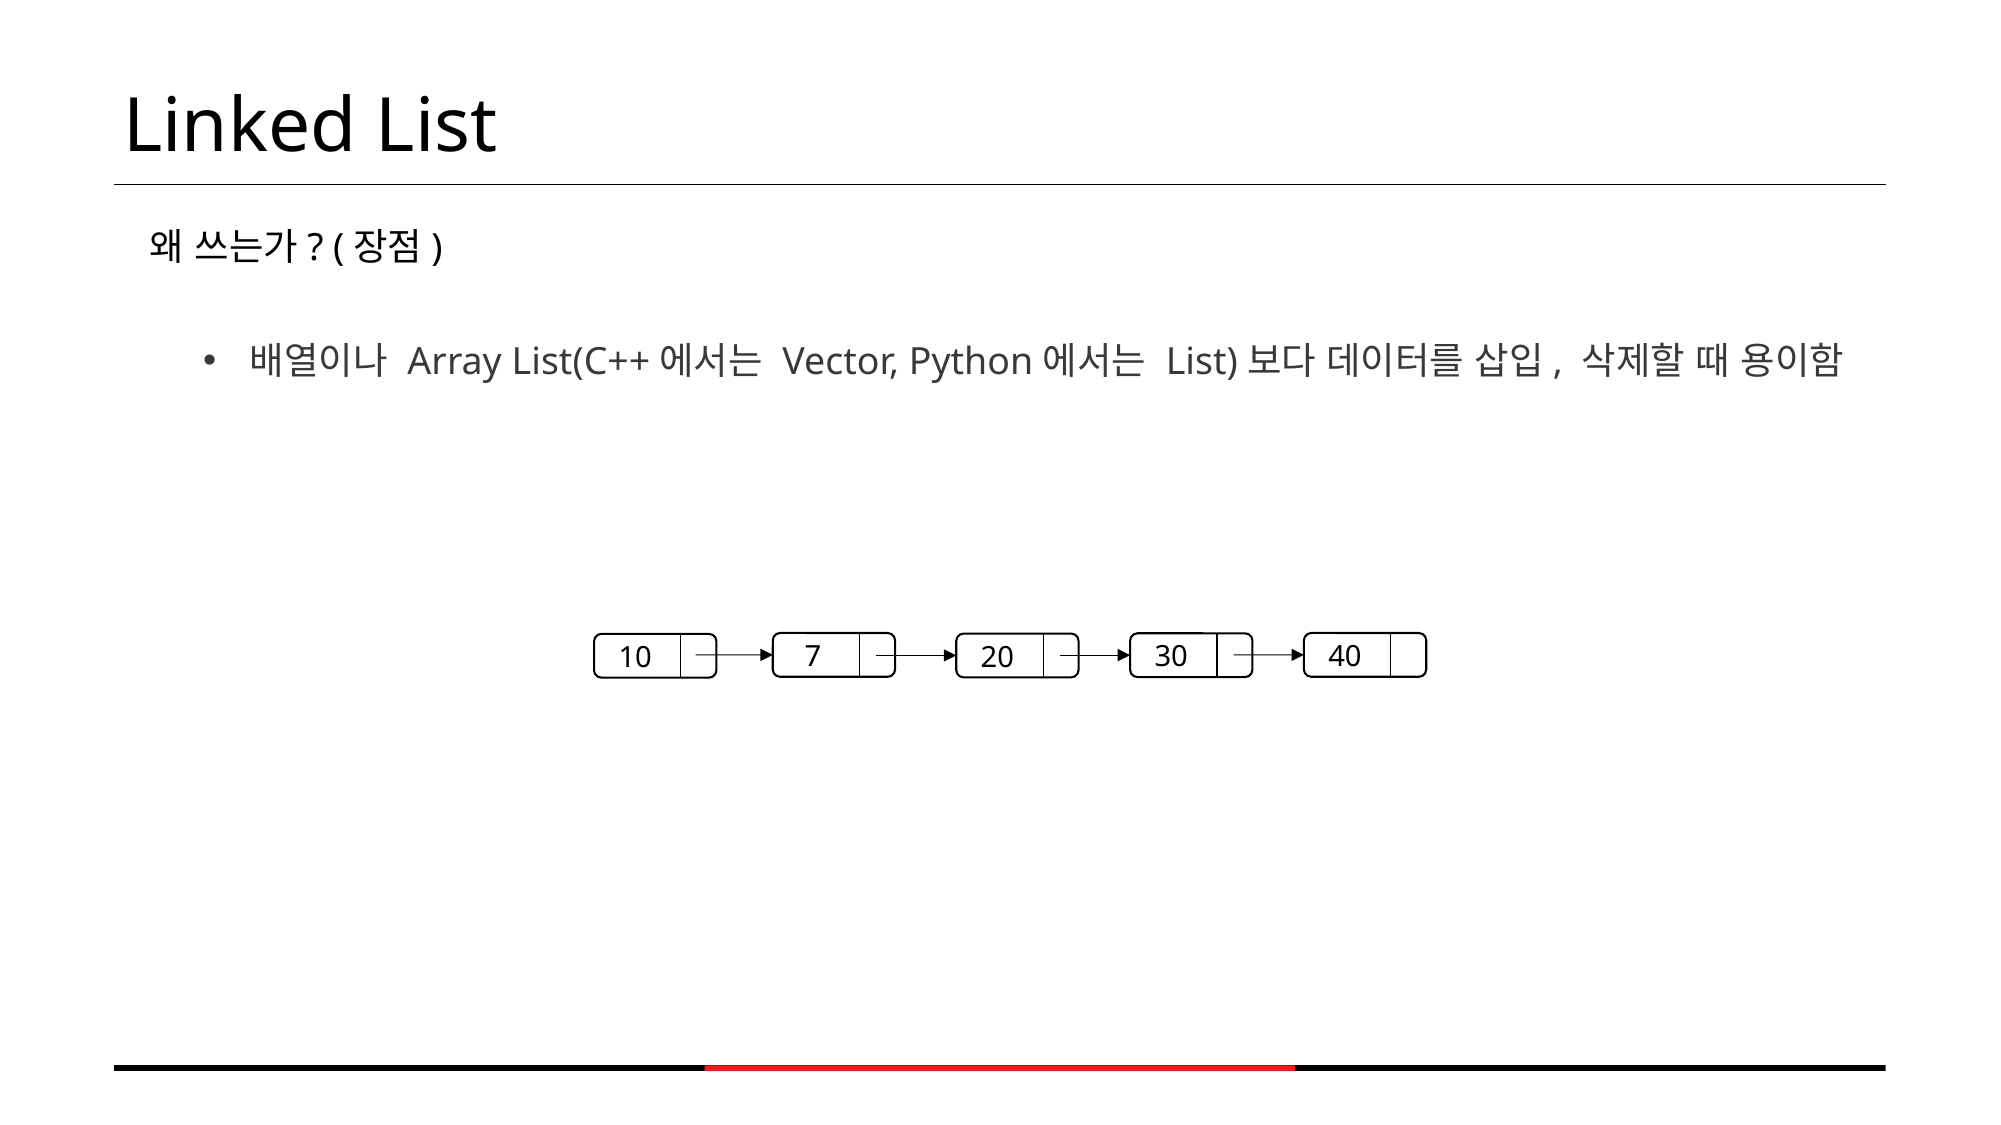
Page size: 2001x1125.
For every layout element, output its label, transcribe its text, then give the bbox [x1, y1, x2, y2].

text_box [956, 633, 1079, 678]
text_box Linked List [108, 69, 513, 174]
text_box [1130, 632, 1253, 678]
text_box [594, 633, 717, 678]
text_box 배열이나 Array List(C++에서는 Vector, Python에서는 List)보다 데이터를 삽입, 삭제할 때 용이함 [188, 306, 1860, 389]
text_box 왜 쓰는가? (장점) [135, 215, 458, 275]
text_box [704, 1064, 1296, 1072]
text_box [772, 632, 896, 678]
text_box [1303, 632, 1427, 678]
text_box [1296, 1064, 1887, 1072]
text_box [113, 1064, 704, 1072]
